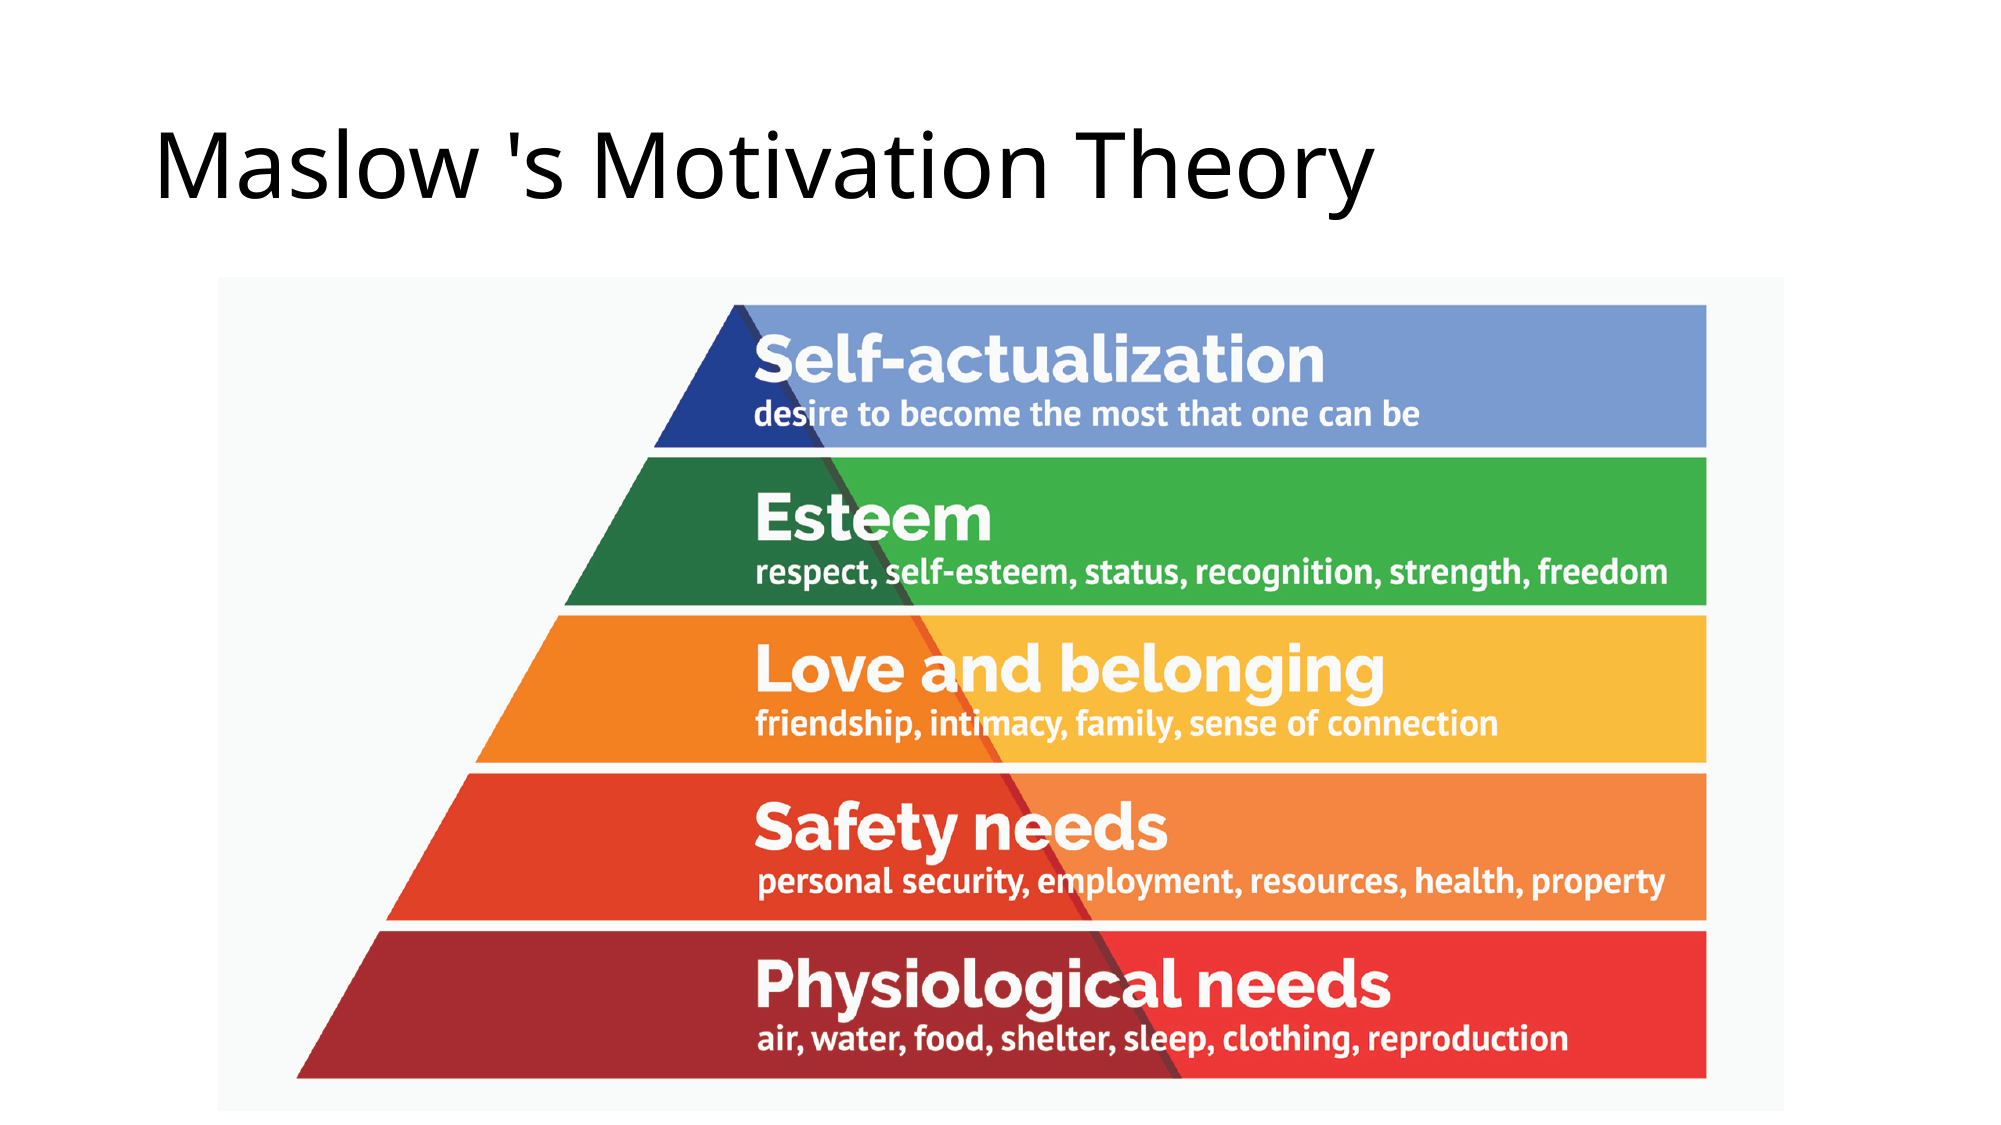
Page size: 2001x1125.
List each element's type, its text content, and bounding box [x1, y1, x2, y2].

title Maslow 's Motivation Theory [137, 59, 1863, 278]
picture [218, 277, 1784, 1111]
